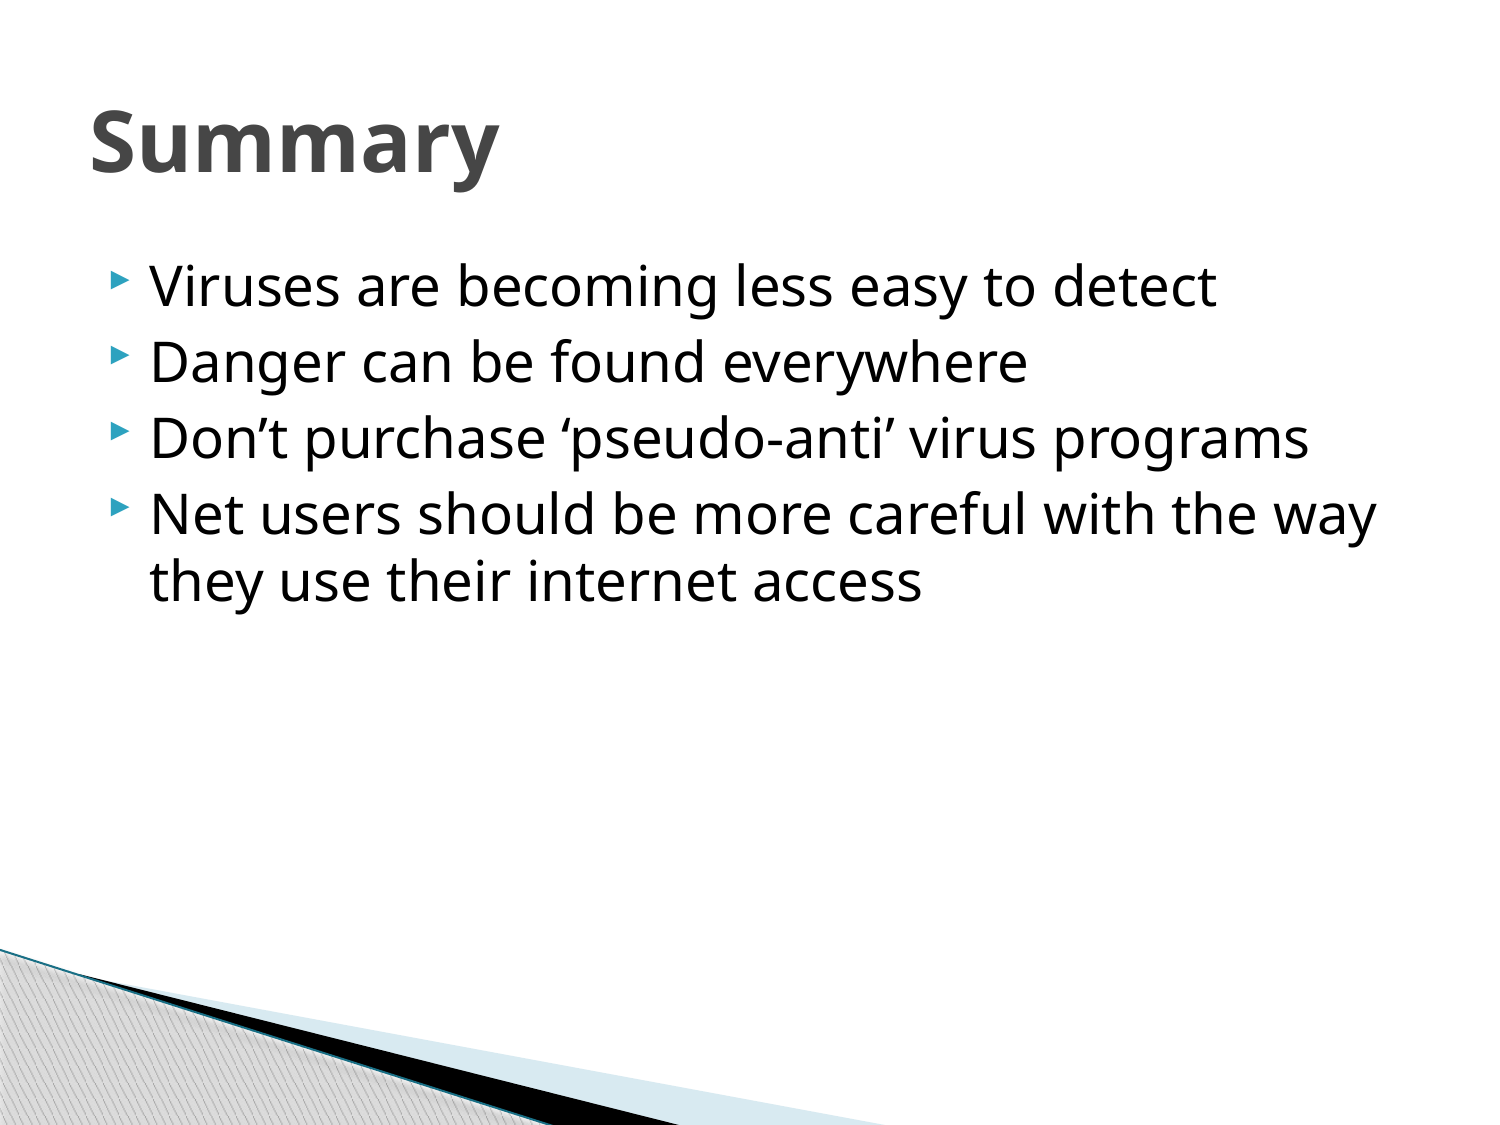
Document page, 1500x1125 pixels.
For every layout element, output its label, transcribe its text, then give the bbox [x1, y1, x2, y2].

list Viruses are becoming less easy to detect Danger can be found everywhere Don’t purchase ‘pseudo-anti’ virus programs Net users should be more careful with the way they use their internet access [75, 243, 1425, 986]
title Summary [75, 45, 1425, 233]
